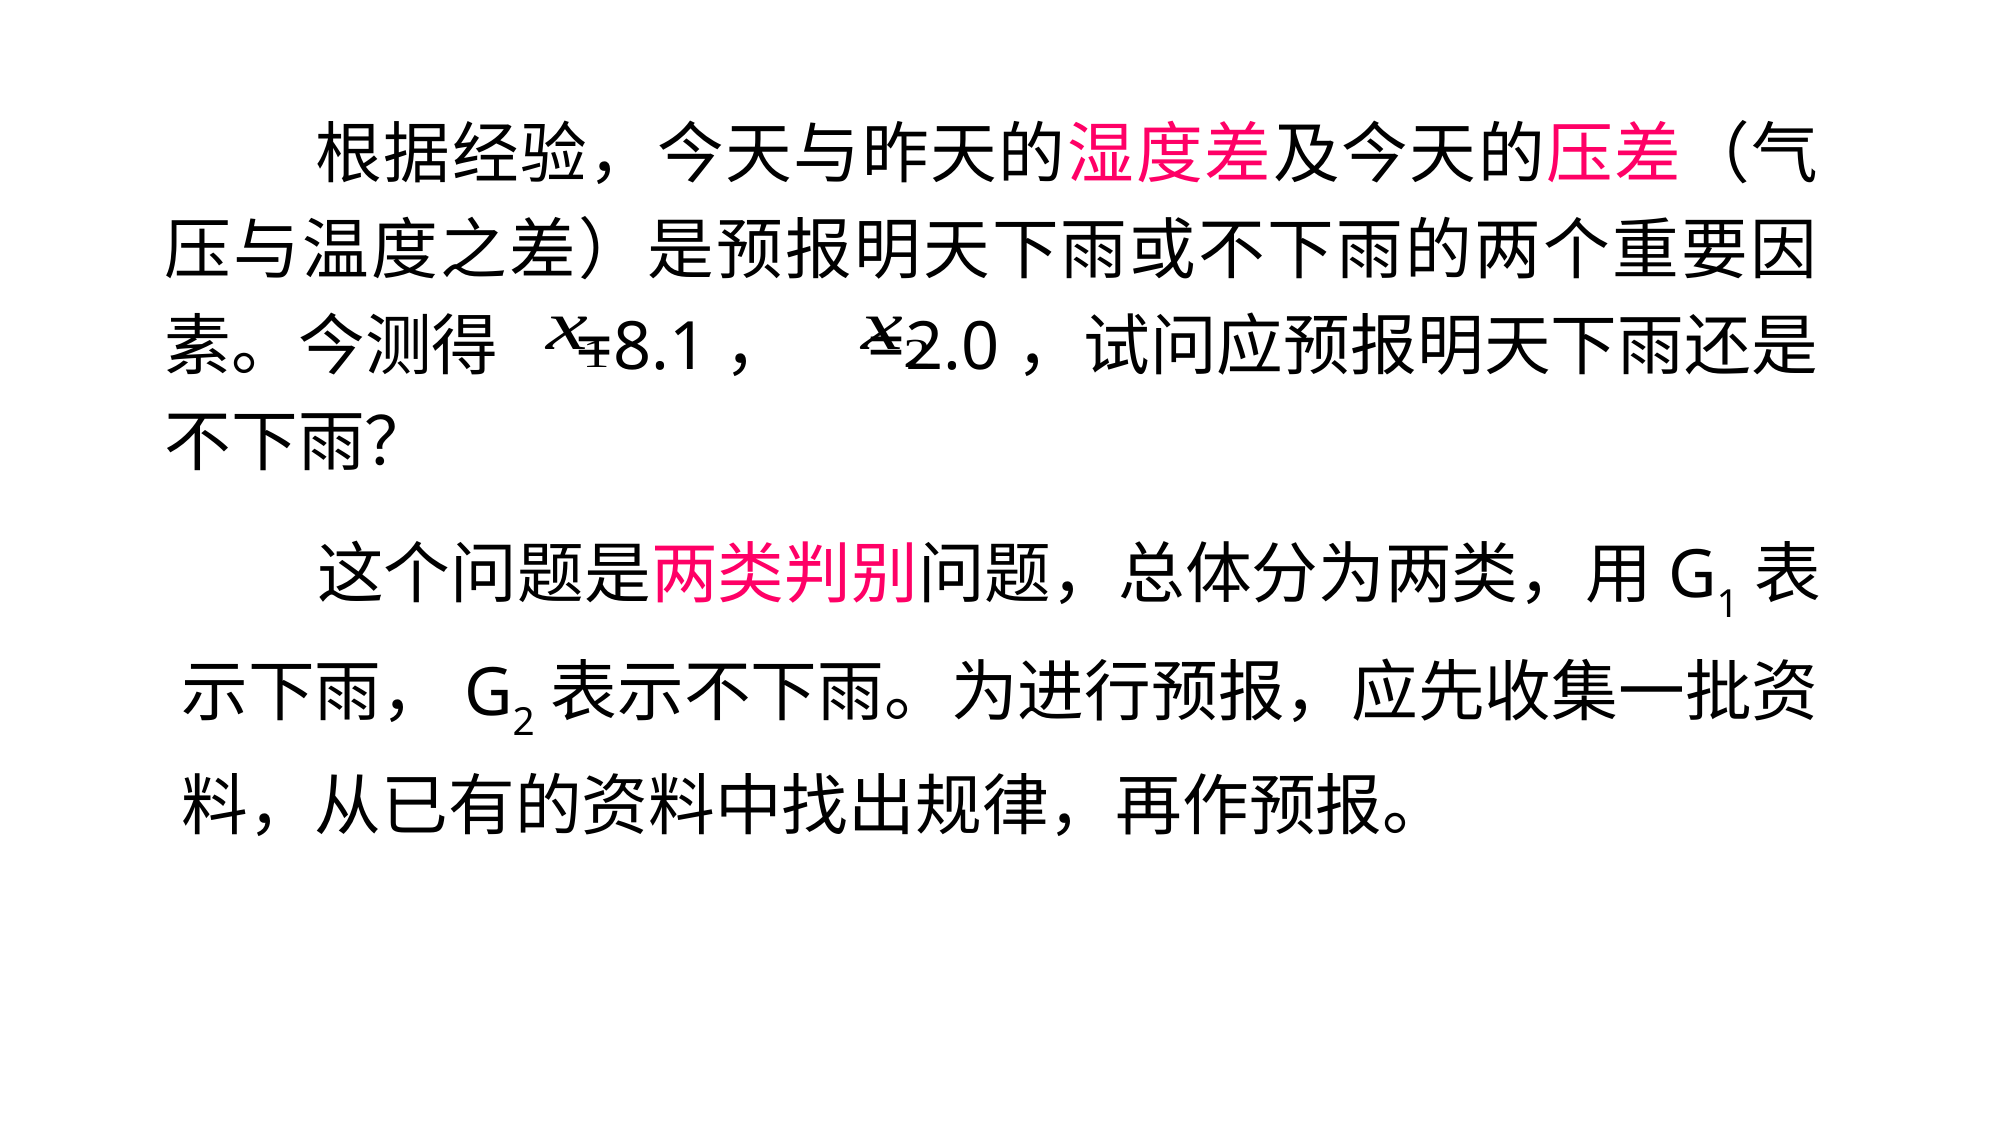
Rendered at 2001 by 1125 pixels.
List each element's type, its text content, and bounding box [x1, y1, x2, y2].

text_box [527, 279, 622, 380]
text_box 根据经验，今天与昨天的湿度差及今天的压差（气压与温度之差）是预报明天下雨或不下雨的两个重要因素。今测得 =8.1， =2.0，试问应预报明天下雨还是不下雨？ [149, 87, 1834, 486]
text_box 这个问题是两类判别问题，总体分为两类，用G1表示下雨，G2表示不下雨。为进行预报，应先收集一批资料，从已有的资料中找出规律，再作预报。 [166, 499, 1850, 851]
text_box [842, 279, 945, 380]
